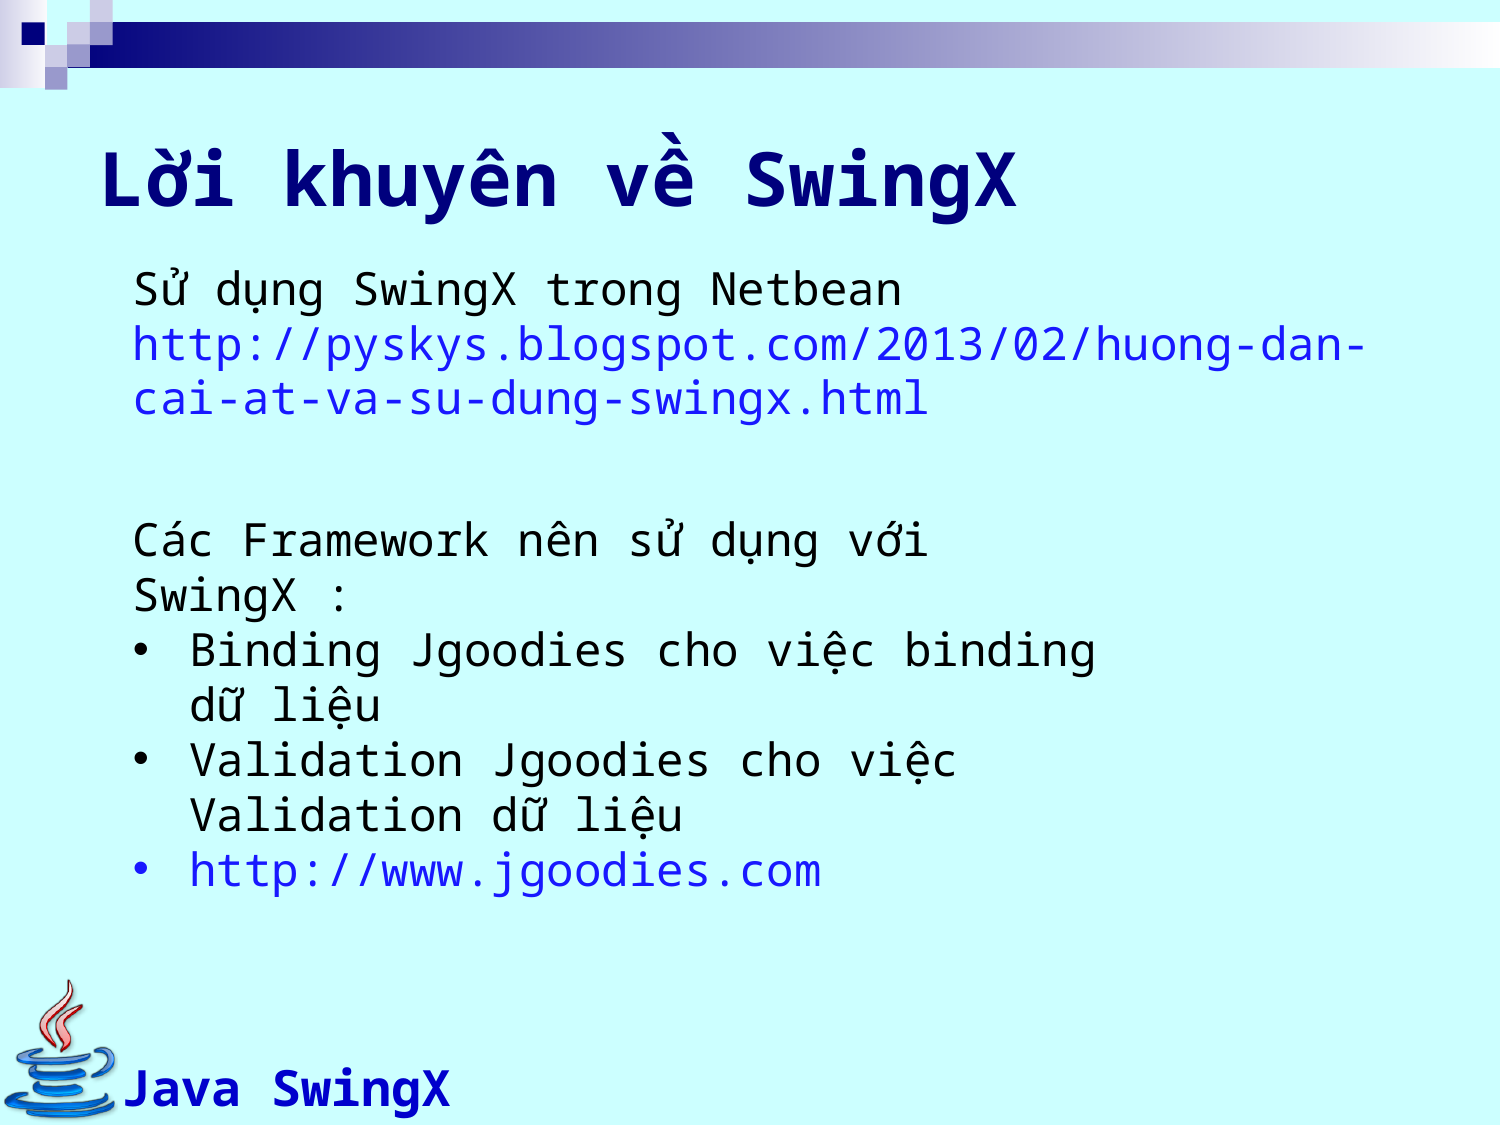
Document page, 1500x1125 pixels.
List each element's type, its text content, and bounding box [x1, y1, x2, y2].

text_box Các Framework nên sử dụng với SwingX : Binding Jgoodies cho việc binding dữ liệu Validation Jgoodies cho việc Validation dữ liệu http://www.jgoodies.com [118, 503, 1190, 903]
text_box Sử dụng SwingX trong Netbean http://pyskys.blogspot.com/2013/02/huong-dan-cai-at-va-su-dung-swingx.html [118, 251, 1458, 432]
picture [0, 978, 119, 1125]
text_box Java SwingX [119, 1049, 467, 1124]
text_box Lời khuyên về SwingX [84, 124, 1035, 230]
